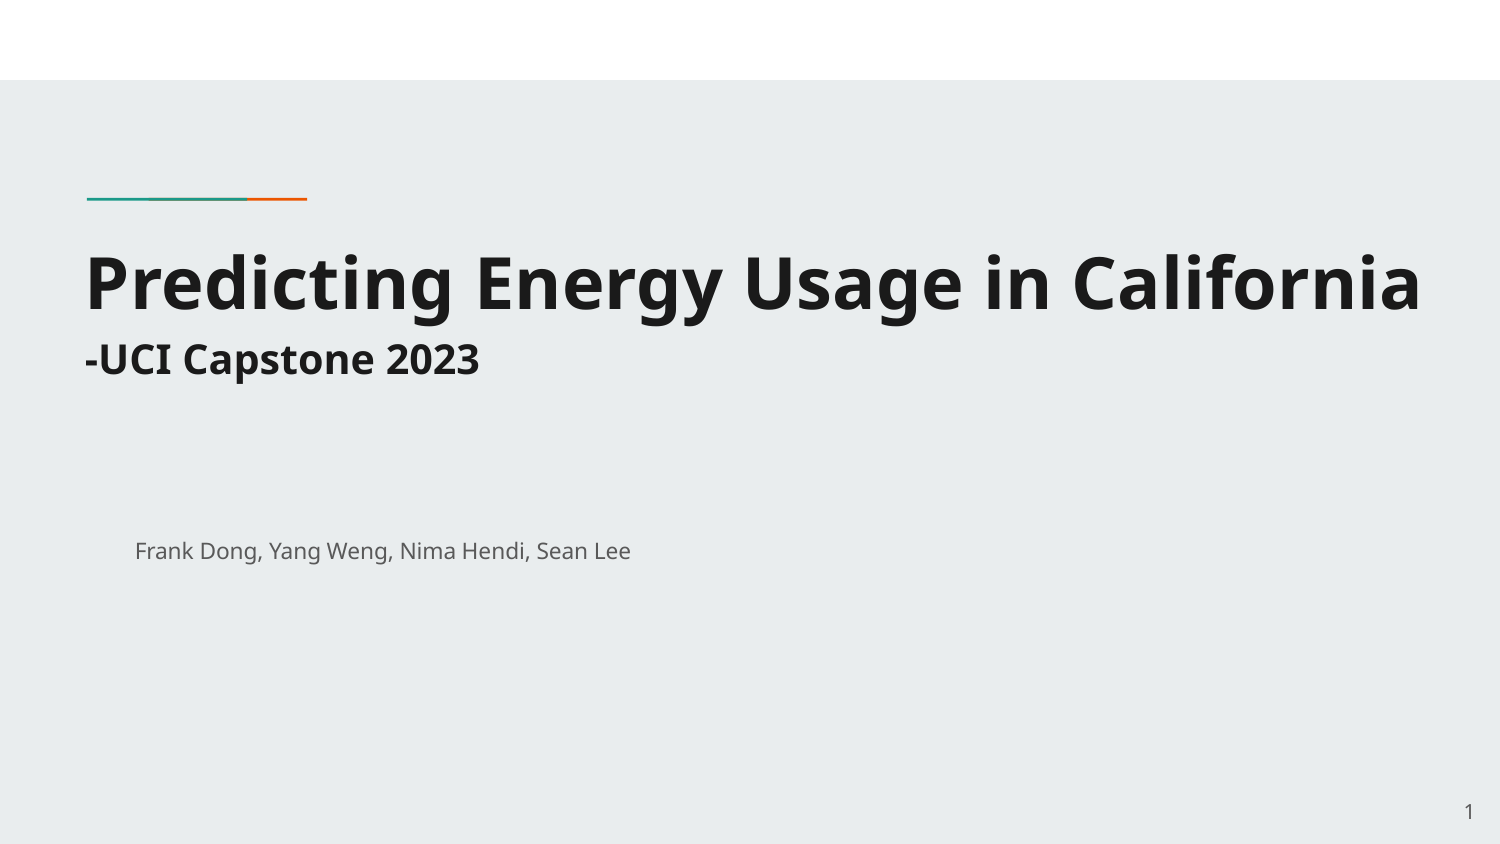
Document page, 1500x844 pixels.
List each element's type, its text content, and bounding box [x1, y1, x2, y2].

subtitle Frank Dong, Yang Weng, Nima Hendi, Sean Lee [119, 520, 653, 610]
slide_number ‹#› [1400, 779, 1491, 844]
title Predicting Energy Usage in California -UCI Capstone 2023 [69, 216, 1490, 490]
